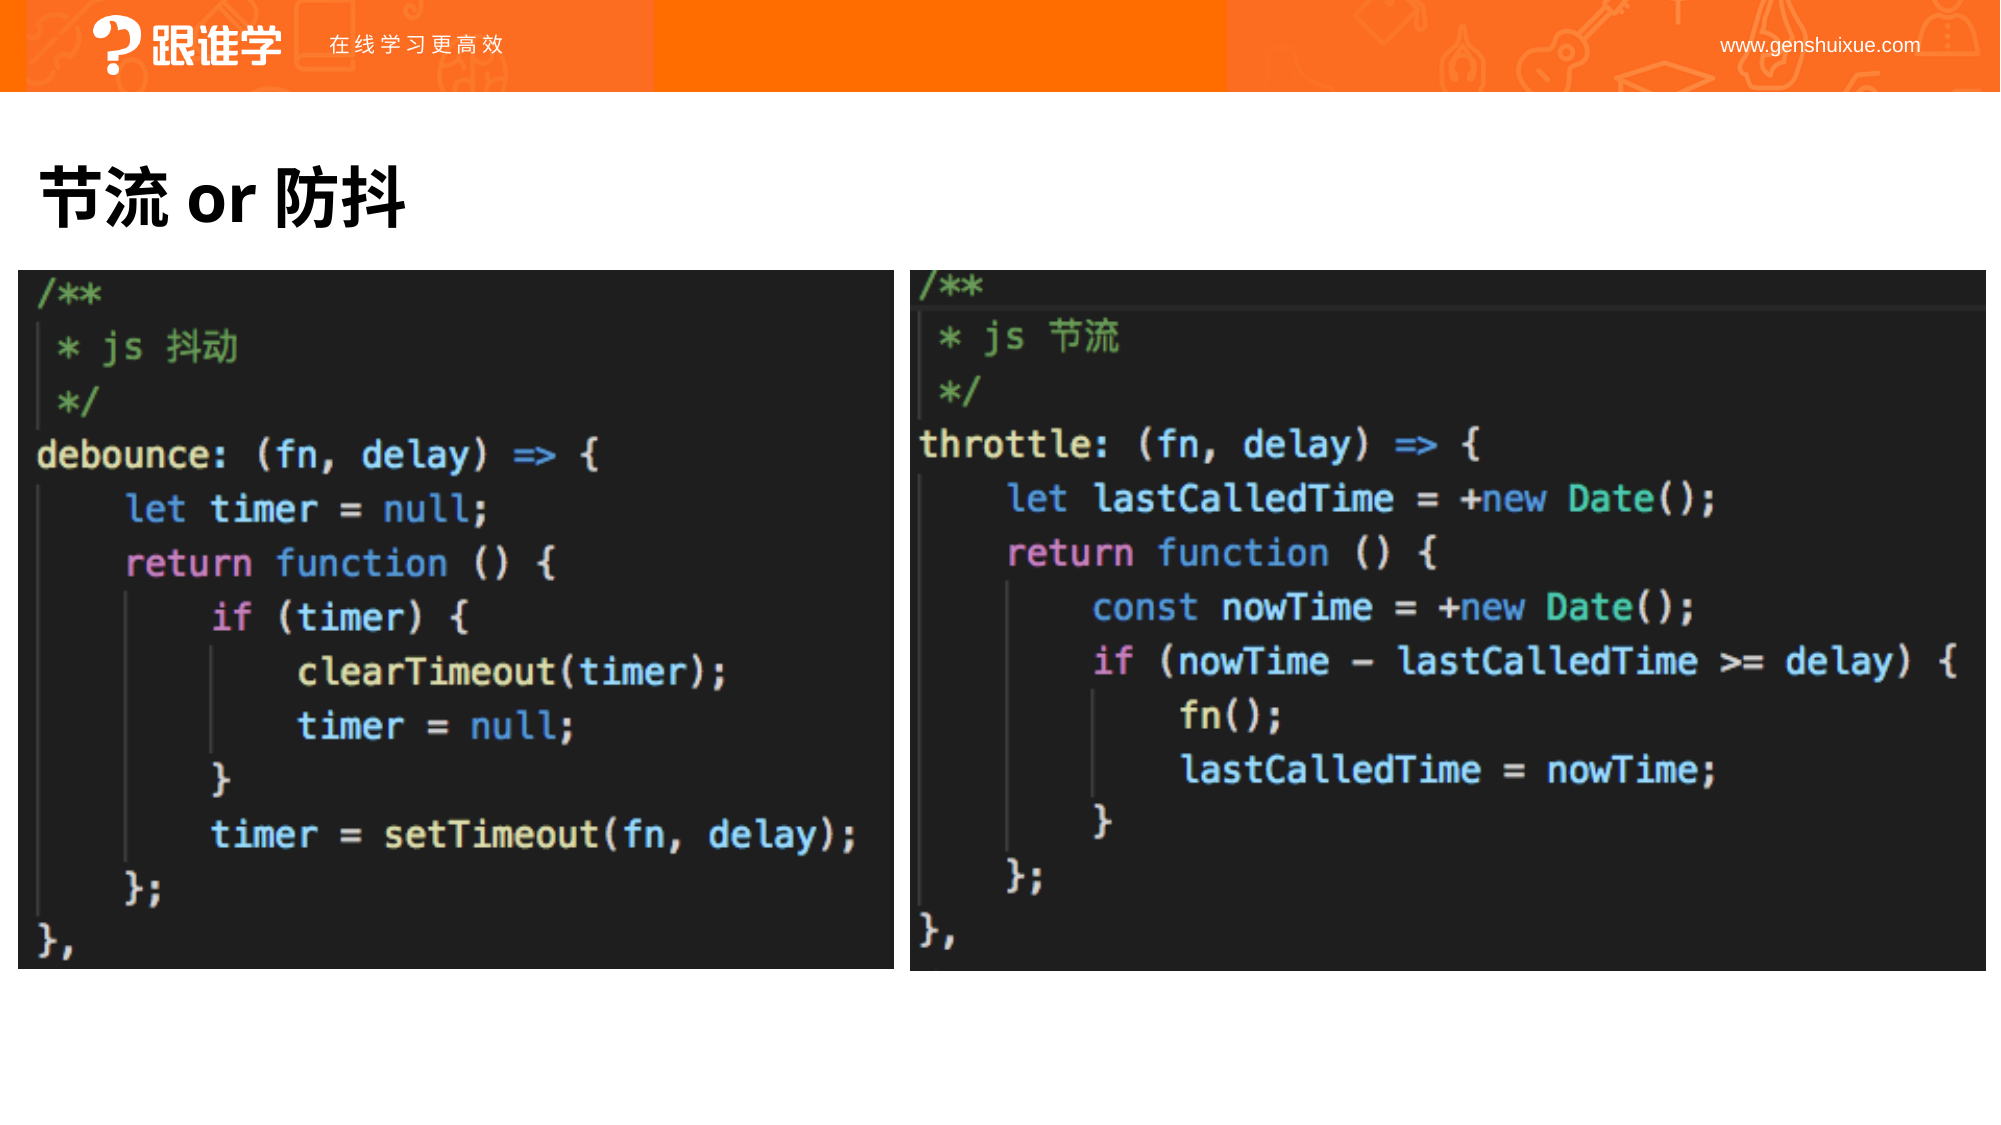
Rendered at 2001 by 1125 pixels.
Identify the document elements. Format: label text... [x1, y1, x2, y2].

picture [0, 0, 2000, 92]
picture [910, 270, 1986, 971]
picture [18, 270, 894, 969]
text_box 节流or防抖 [22, 148, 423, 243]
